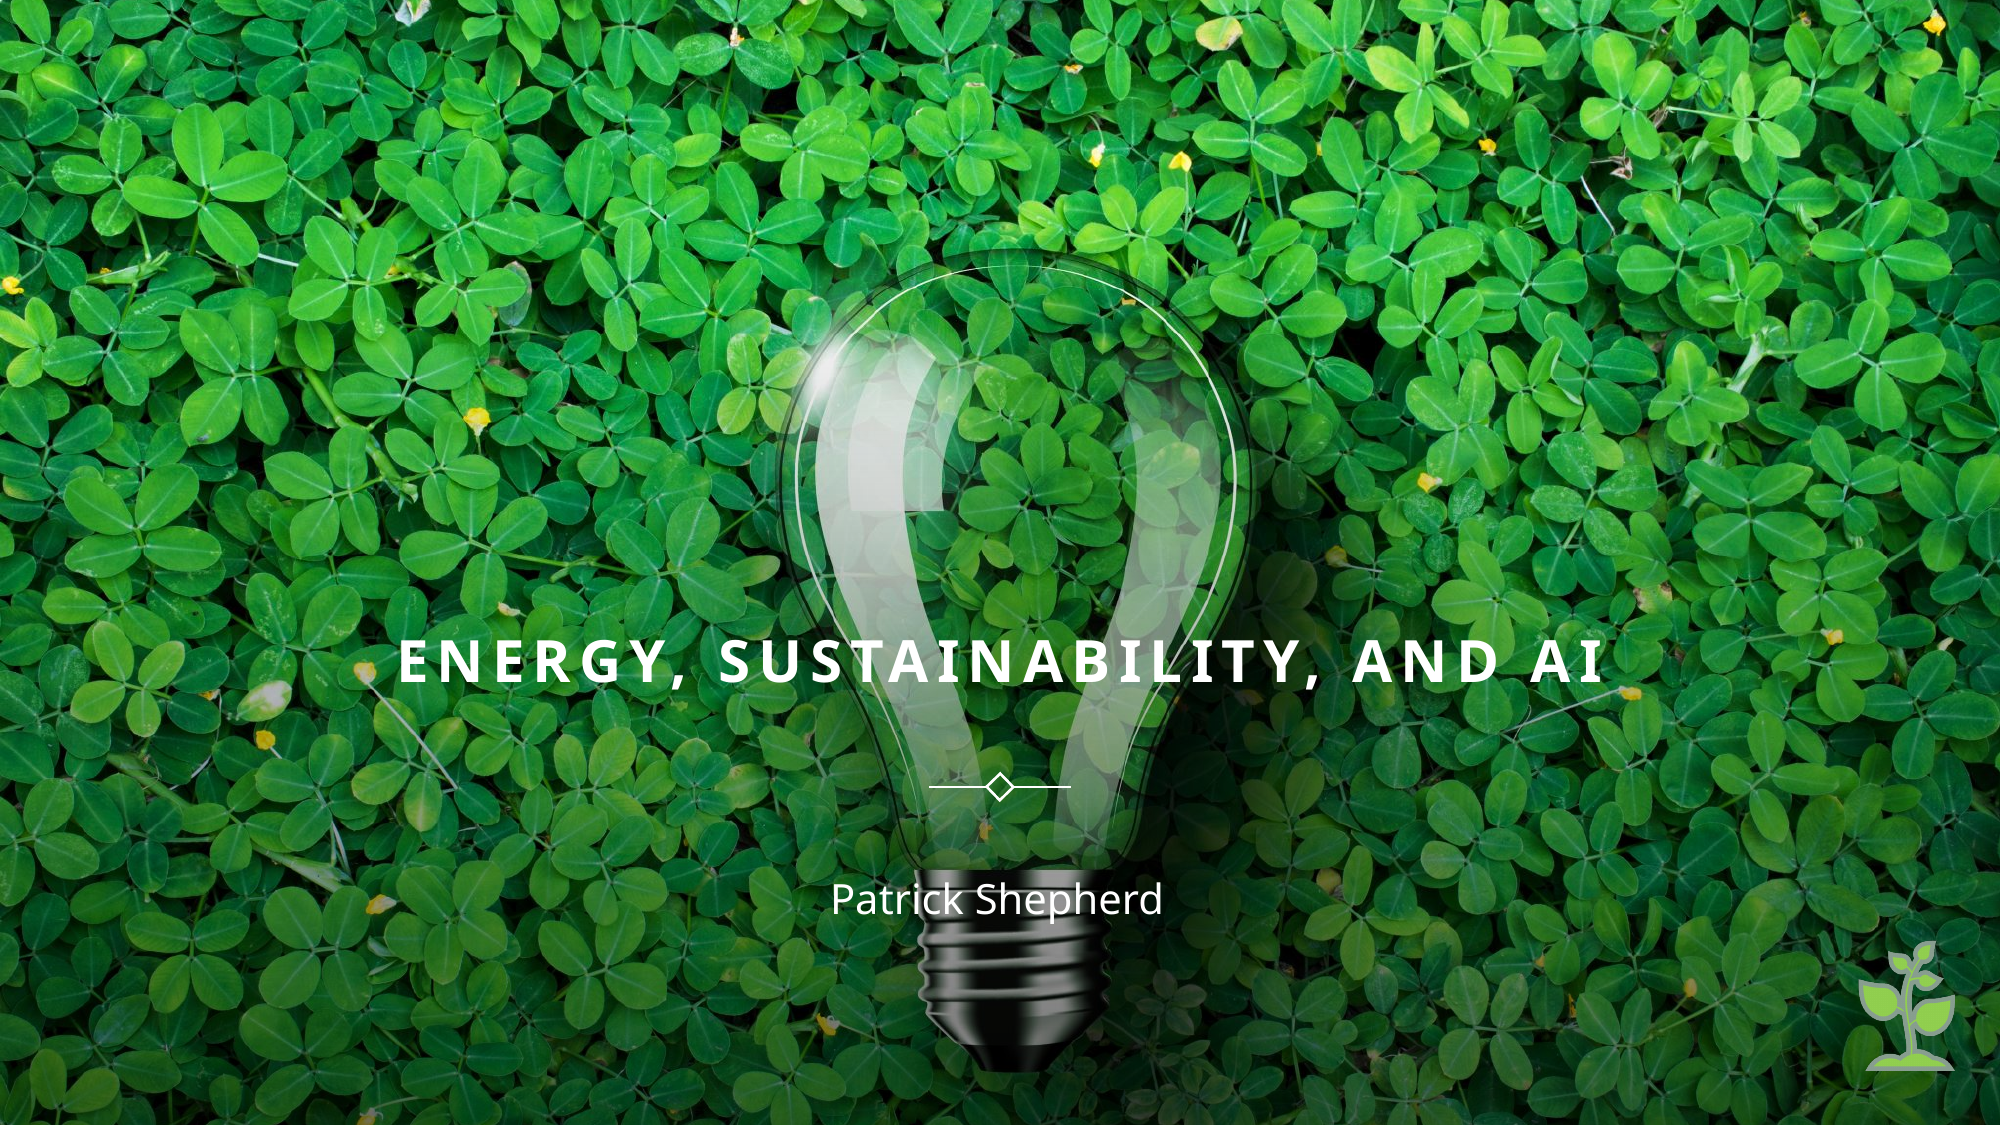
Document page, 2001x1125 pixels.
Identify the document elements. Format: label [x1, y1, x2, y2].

picture [0, 0, 2000, 1125]
text_box [928, 777, 1072, 797]
